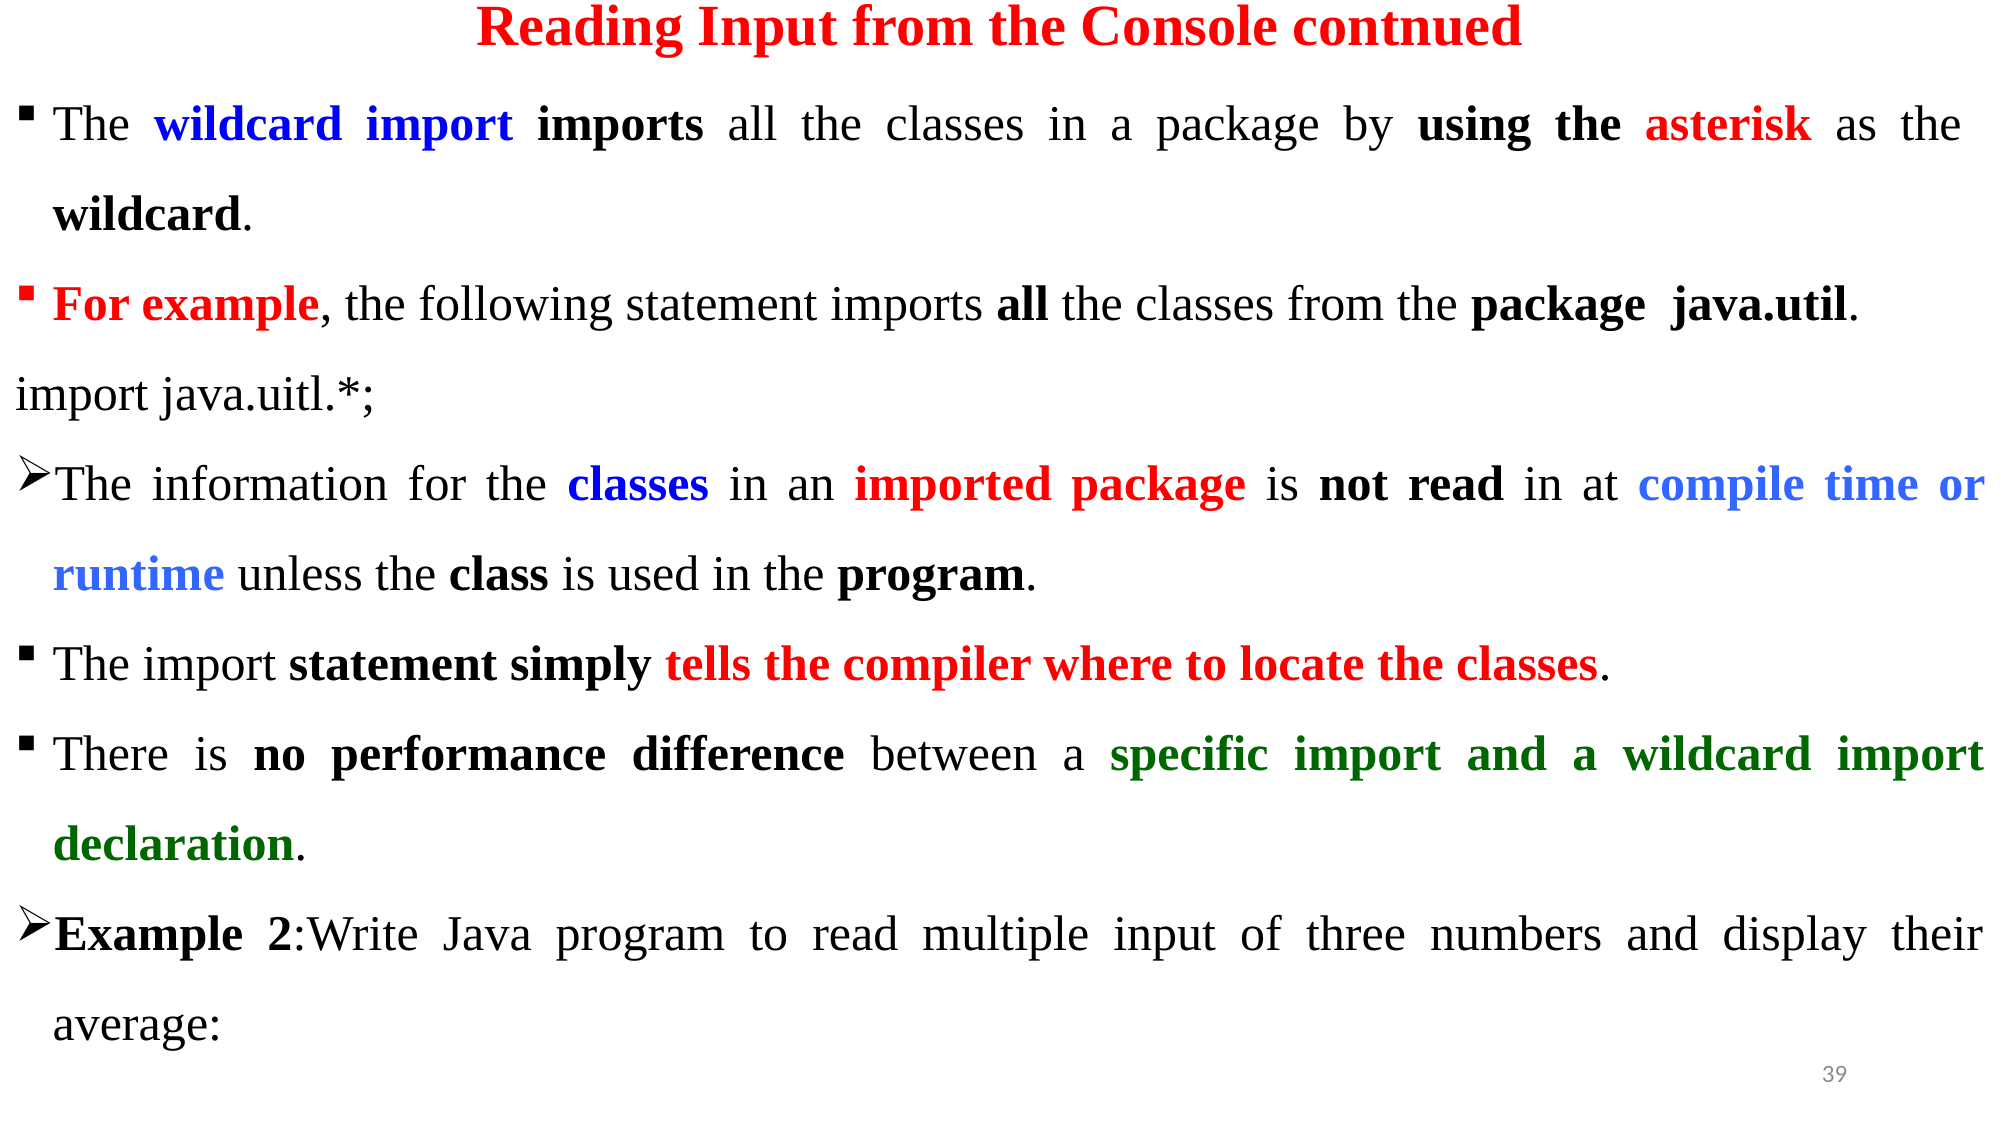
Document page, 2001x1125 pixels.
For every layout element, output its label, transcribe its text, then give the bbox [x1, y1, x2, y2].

slide_number 39 [1412, 1042, 1863, 1103]
title Reading Input from the Console contnued [137, 0, 1863, 52]
list The wildcard import imports all the classes in a package by using the asterisk as the wildcard. For example, the following statement imports all the classes from the package java.util. import java.uitl.*; The information for the classes in an imported package is not read in at compile time or runtime unless the class is used in the program. The import statement simply tells the compiler where to locate the classes. There is no performance difference between a specific import and a wildcard import declaration. Example 2:Write Java program to read multiple input of three numbers and display their average: [0, 52, 2000, 1125]
